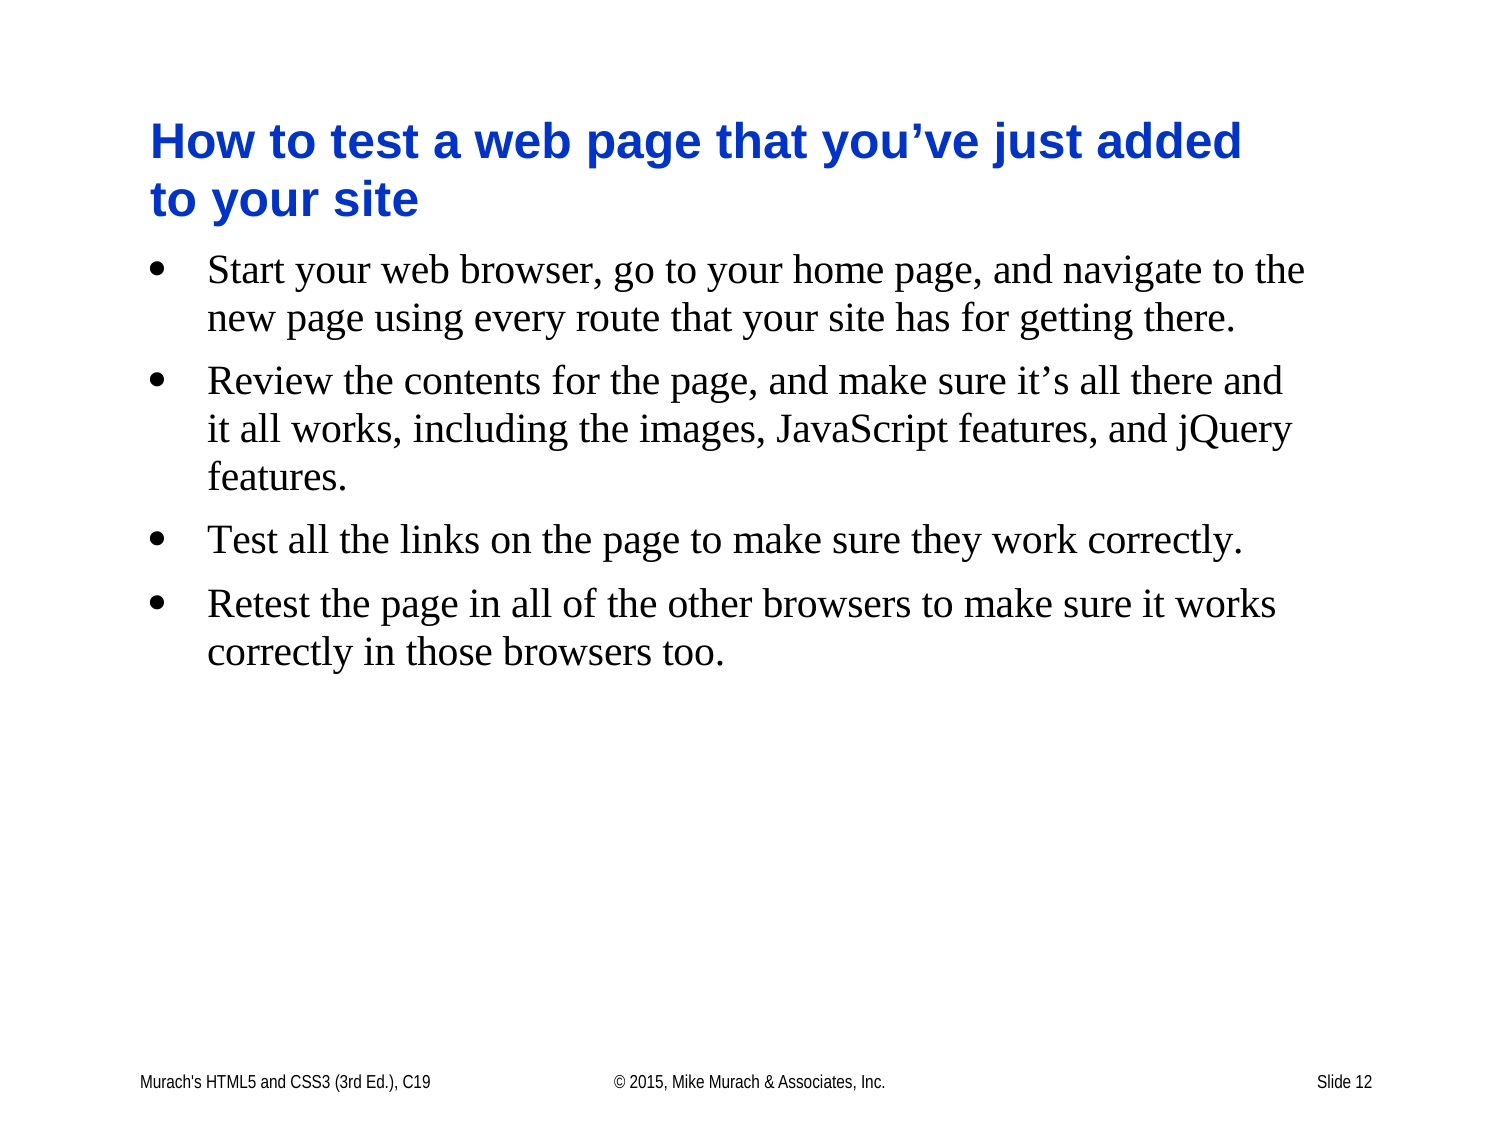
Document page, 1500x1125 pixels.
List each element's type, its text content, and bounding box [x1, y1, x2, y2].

slide_number Slide 12 [1074, 1025, 1388, 1100]
footer © 2015, Mike Murach & Associates, Inc. [474, 1025, 1025, 1100]
slide_number Murach's HTML5 and CSS3 (3rd Ed.), C19 [125, 1025, 450, 1100]
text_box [149, 241, 1348, 688]
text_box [149, 112, 1348, 241]
